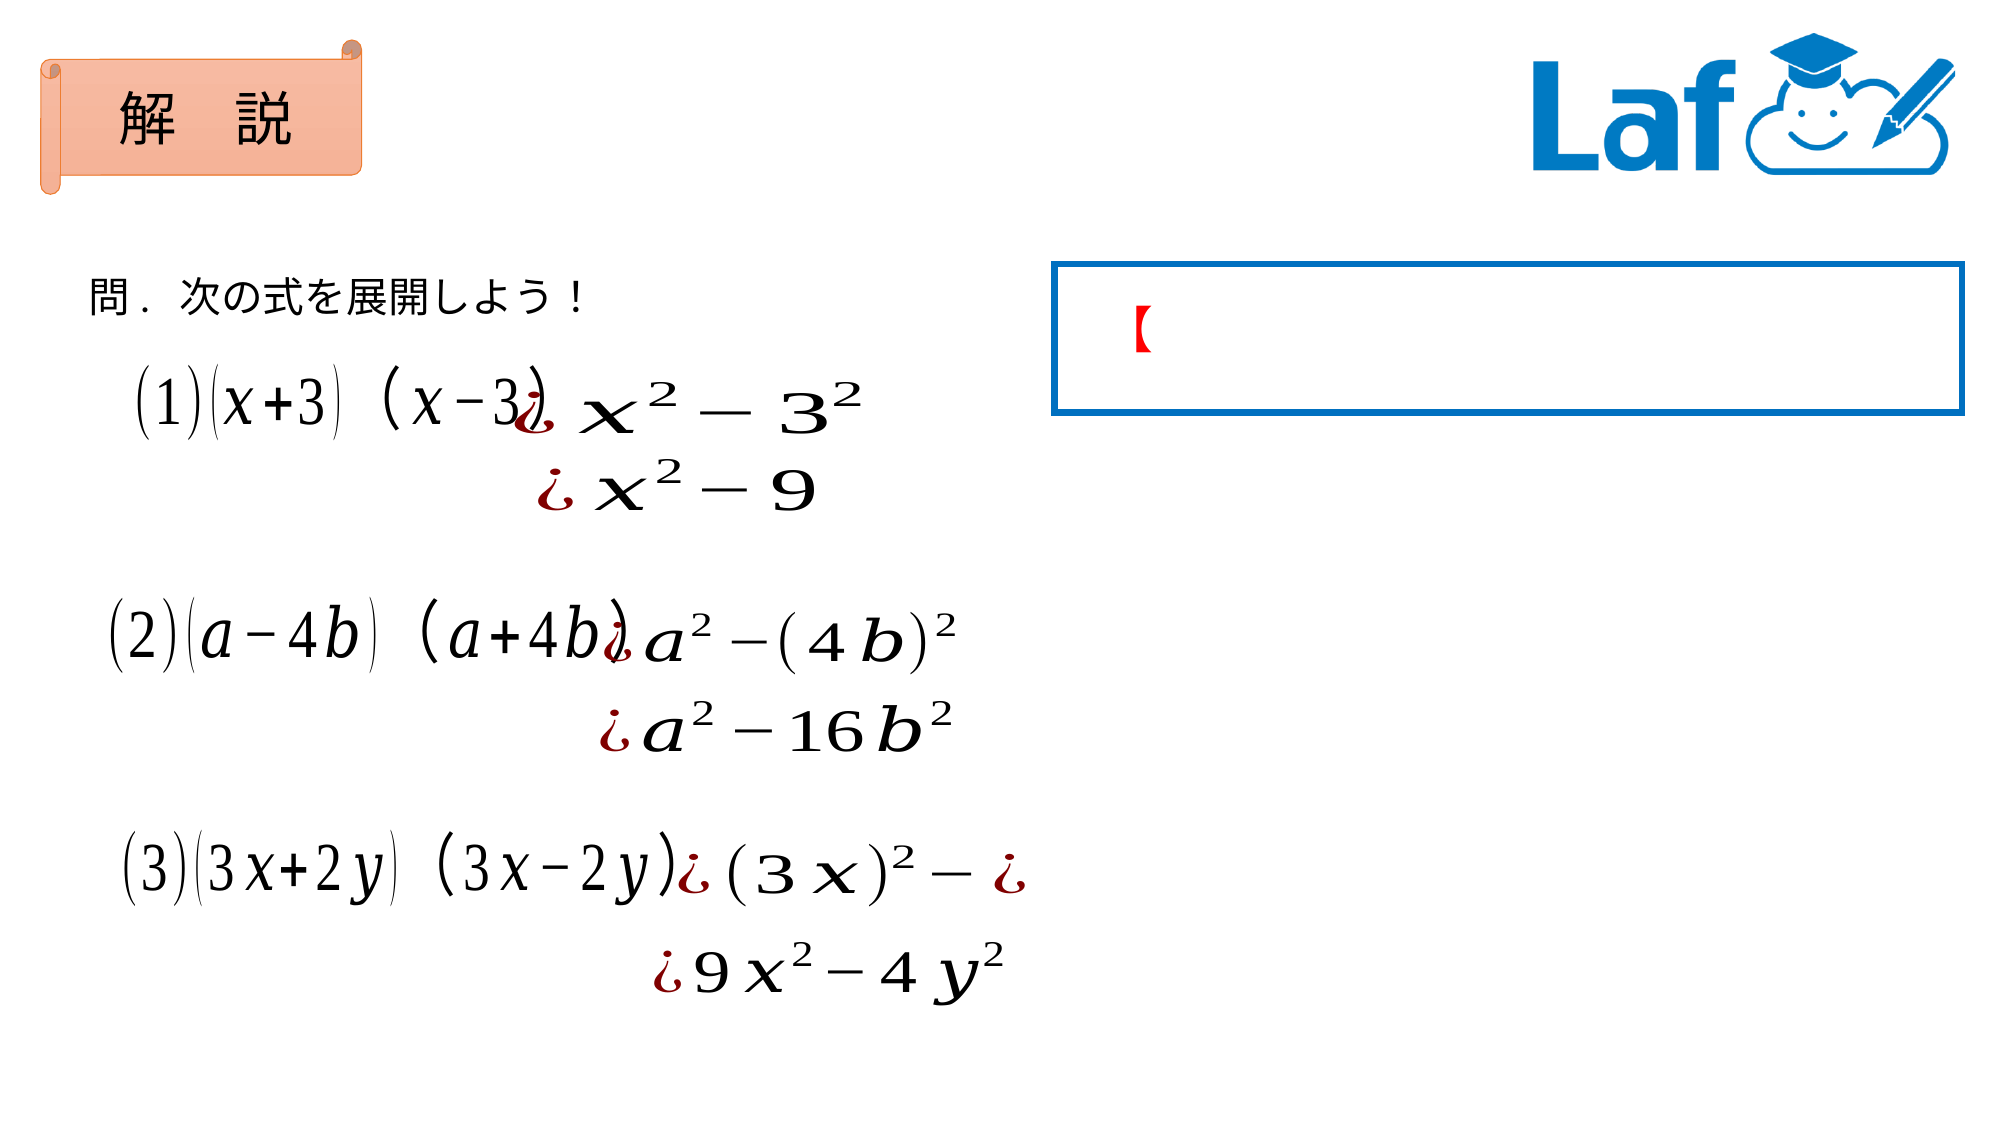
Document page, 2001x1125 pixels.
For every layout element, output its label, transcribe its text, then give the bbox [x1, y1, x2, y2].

picture [1528, 33, 1956, 182]
text_box [1054, 263, 1963, 414]
text_box 解 説 [40, 39, 363, 195]
text_box 問. 次の式を展開しよう！ [73, 263, 911, 329]
